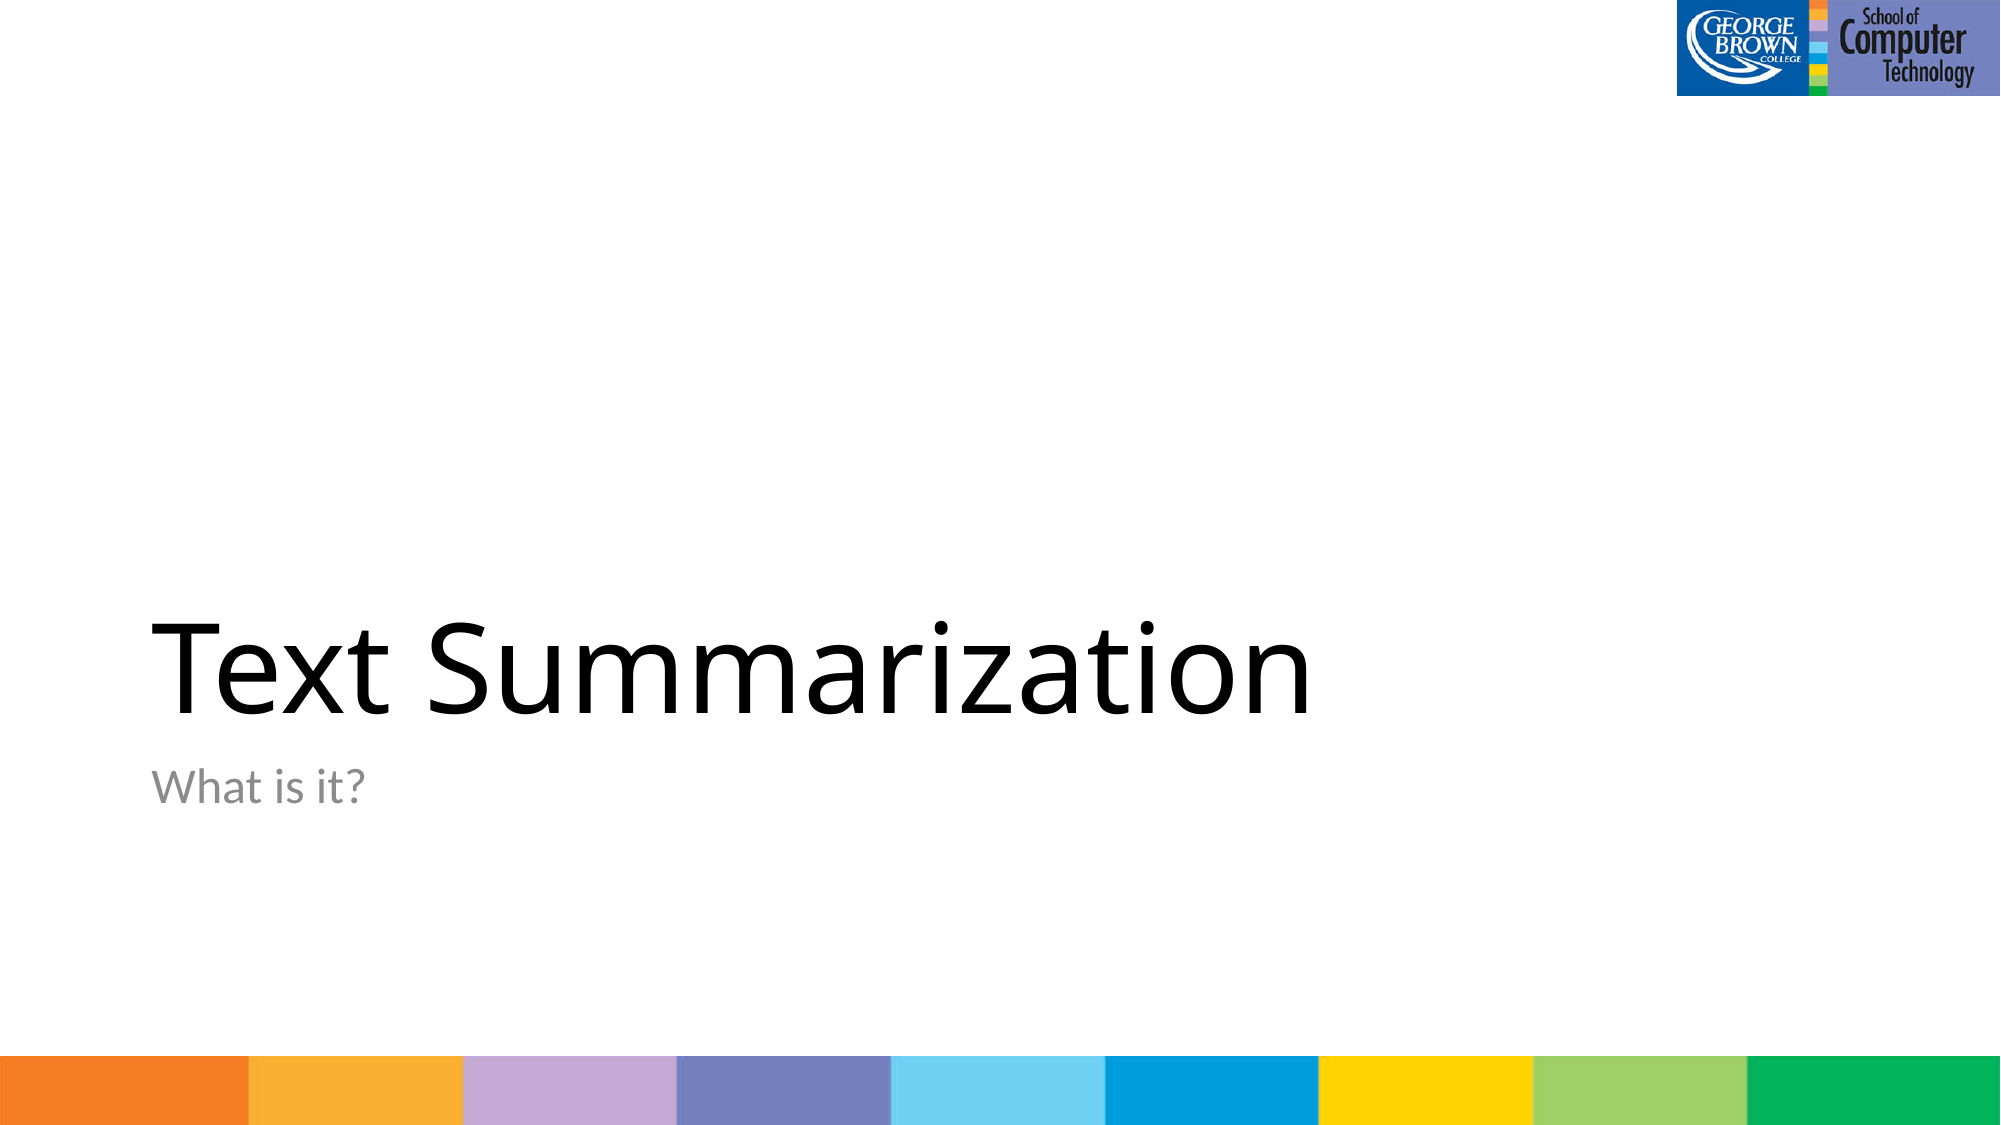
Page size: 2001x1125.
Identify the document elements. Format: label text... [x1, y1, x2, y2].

picture [1318, 1056, 2000, 1125]
picture [0, 1056, 1105, 1125]
title Text Summarization [136, 280, 1862, 749]
list What is it? [136, 752, 1862, 999]
picture [1677, 0, 2000, 96]
